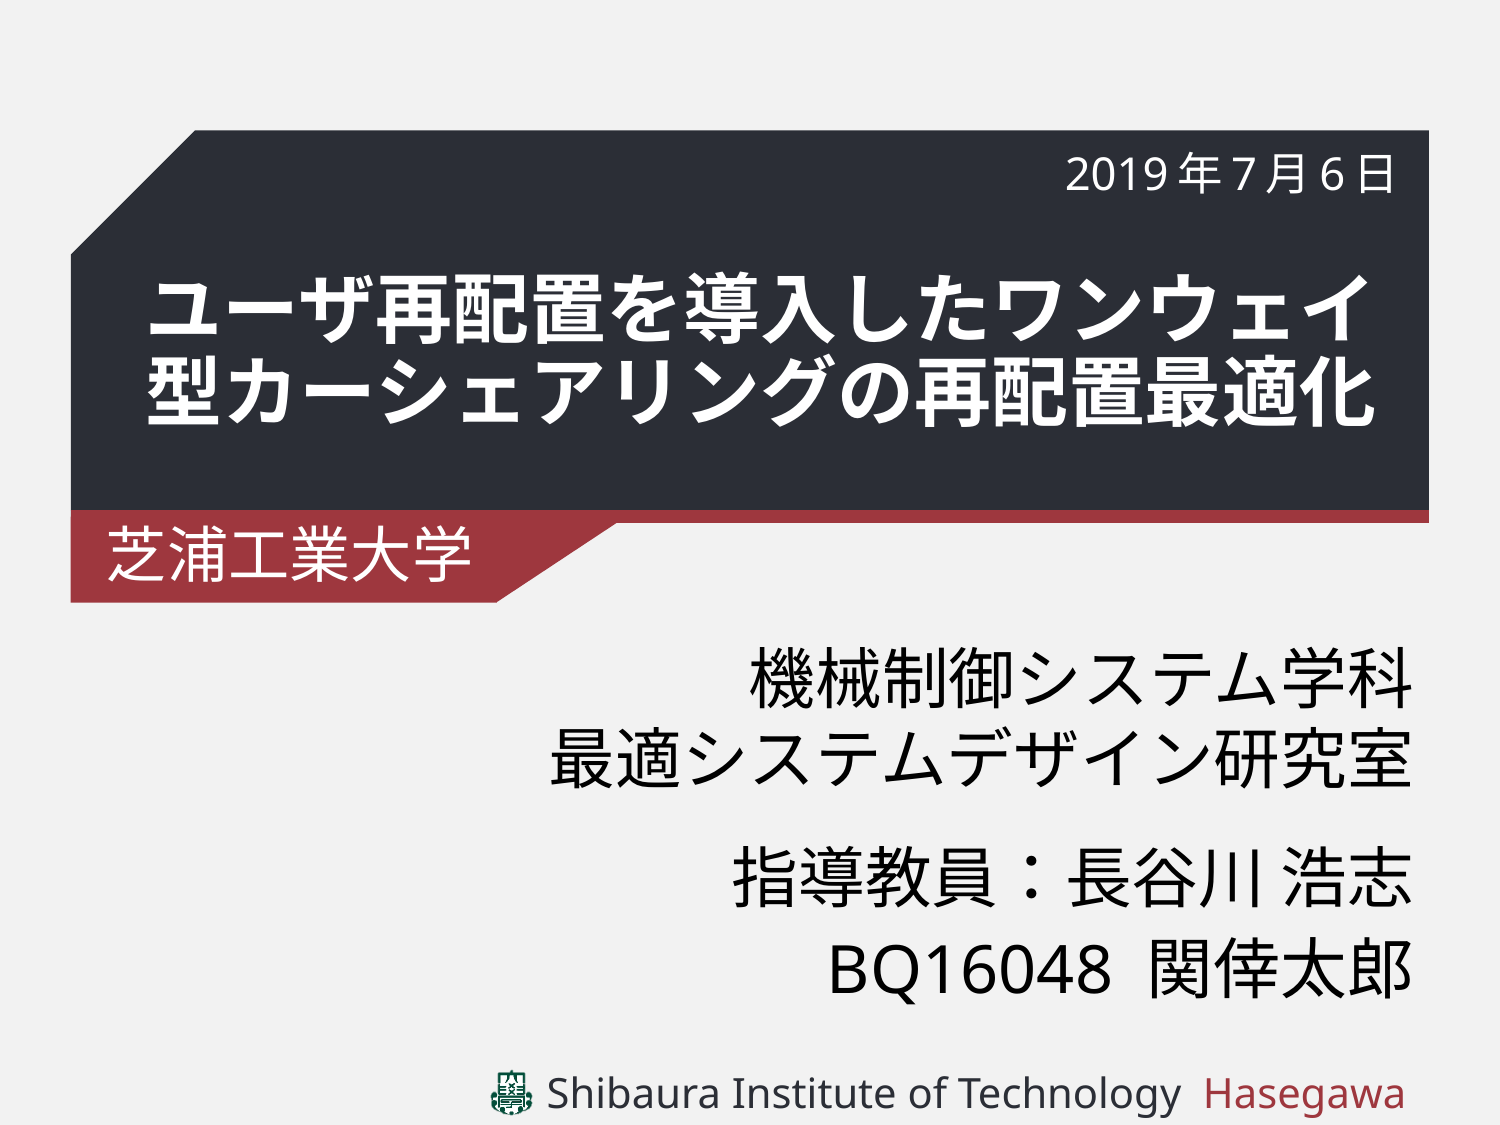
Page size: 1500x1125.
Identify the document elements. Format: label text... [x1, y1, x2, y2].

subtitle BQ16048 関倖太郎 [697, 928, 1429, 1023]
title ユーザ再配置を導入したワンウェイ型カーシェアリングの再配置最適化 [115, 246, 1407, 445]
picture [485, 1065, 538, 1119]
